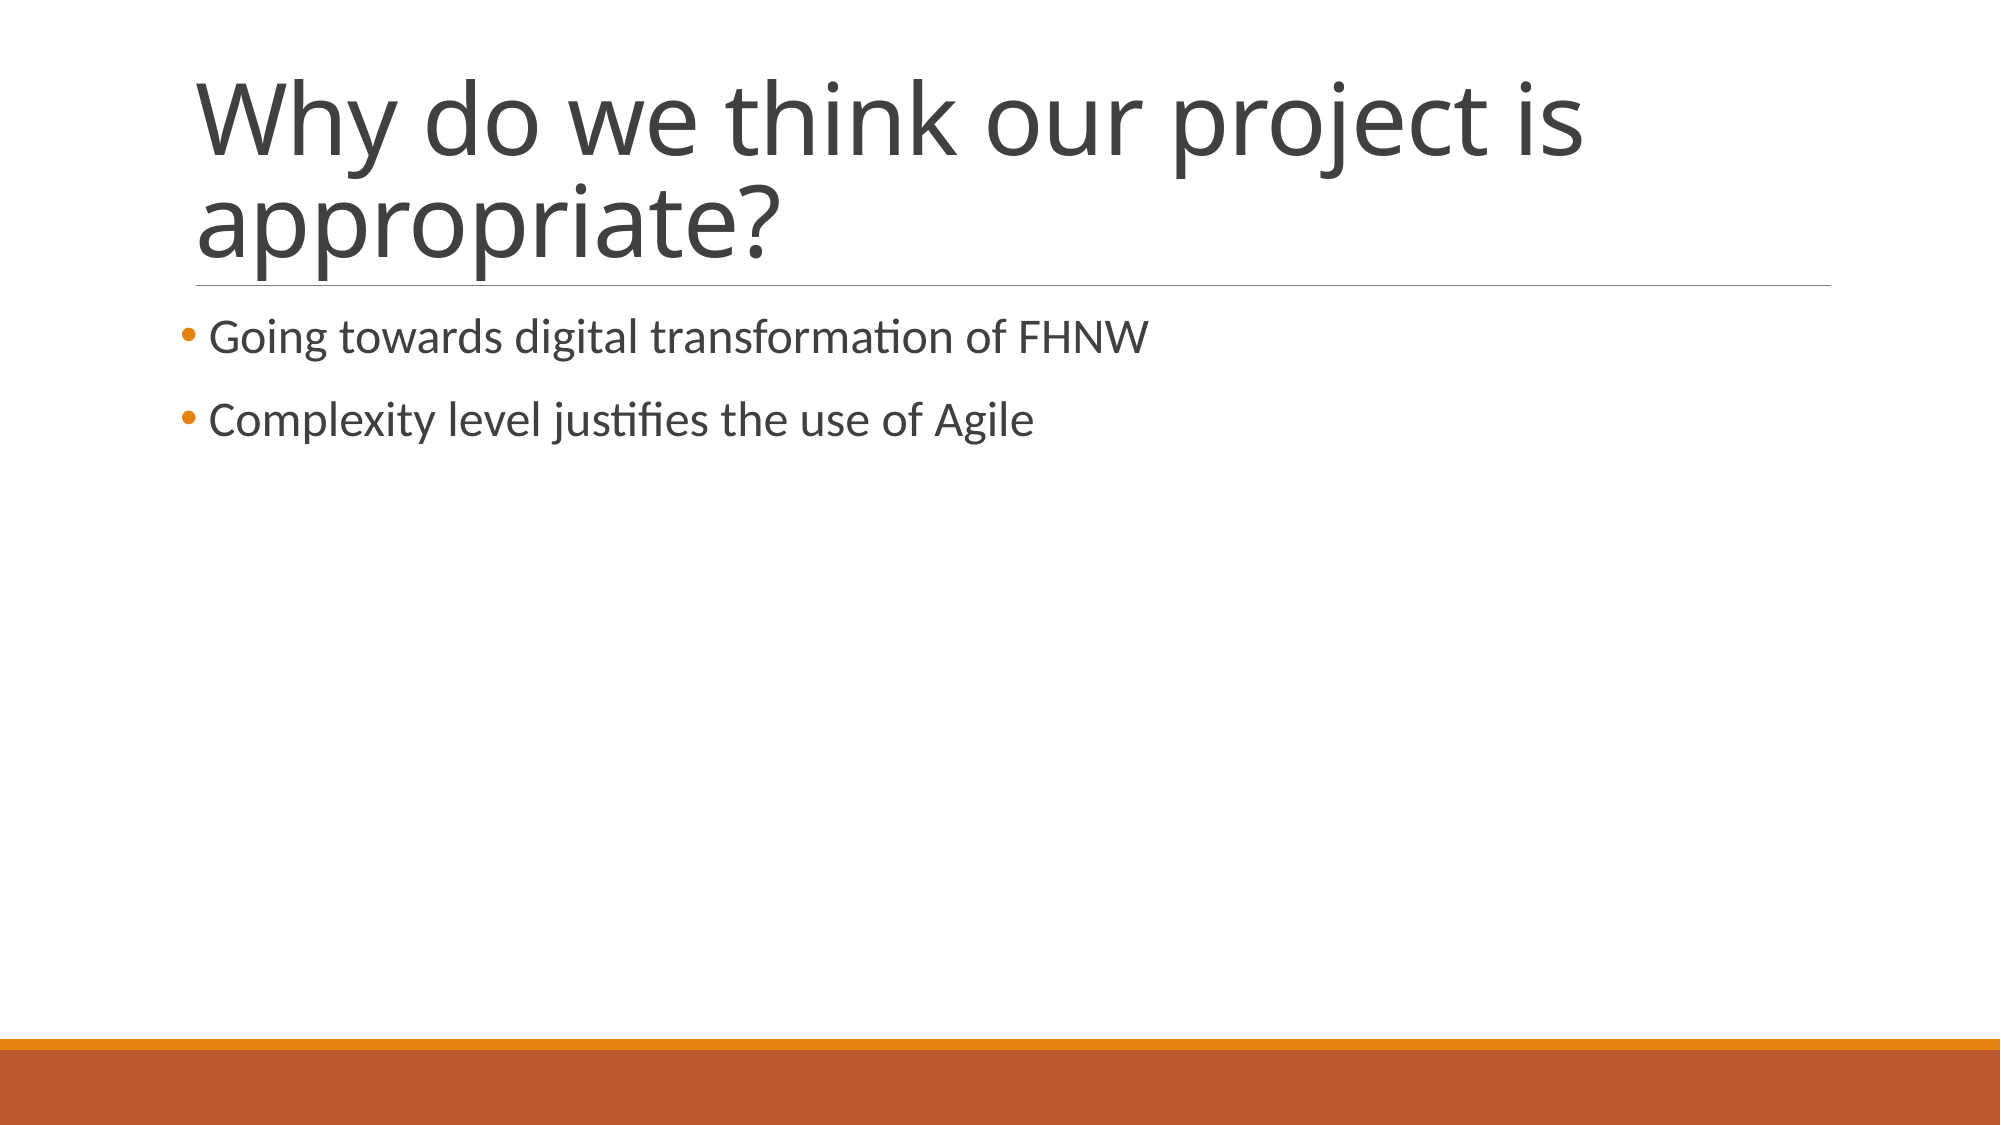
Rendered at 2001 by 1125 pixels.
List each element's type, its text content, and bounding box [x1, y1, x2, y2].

list Going towards digital transformation of FHNW Complexity level justifies the use of Agile [180, 302, 1830, 963]
title Why do we think our project is appropriate? [180, 47, 1830, 285]
